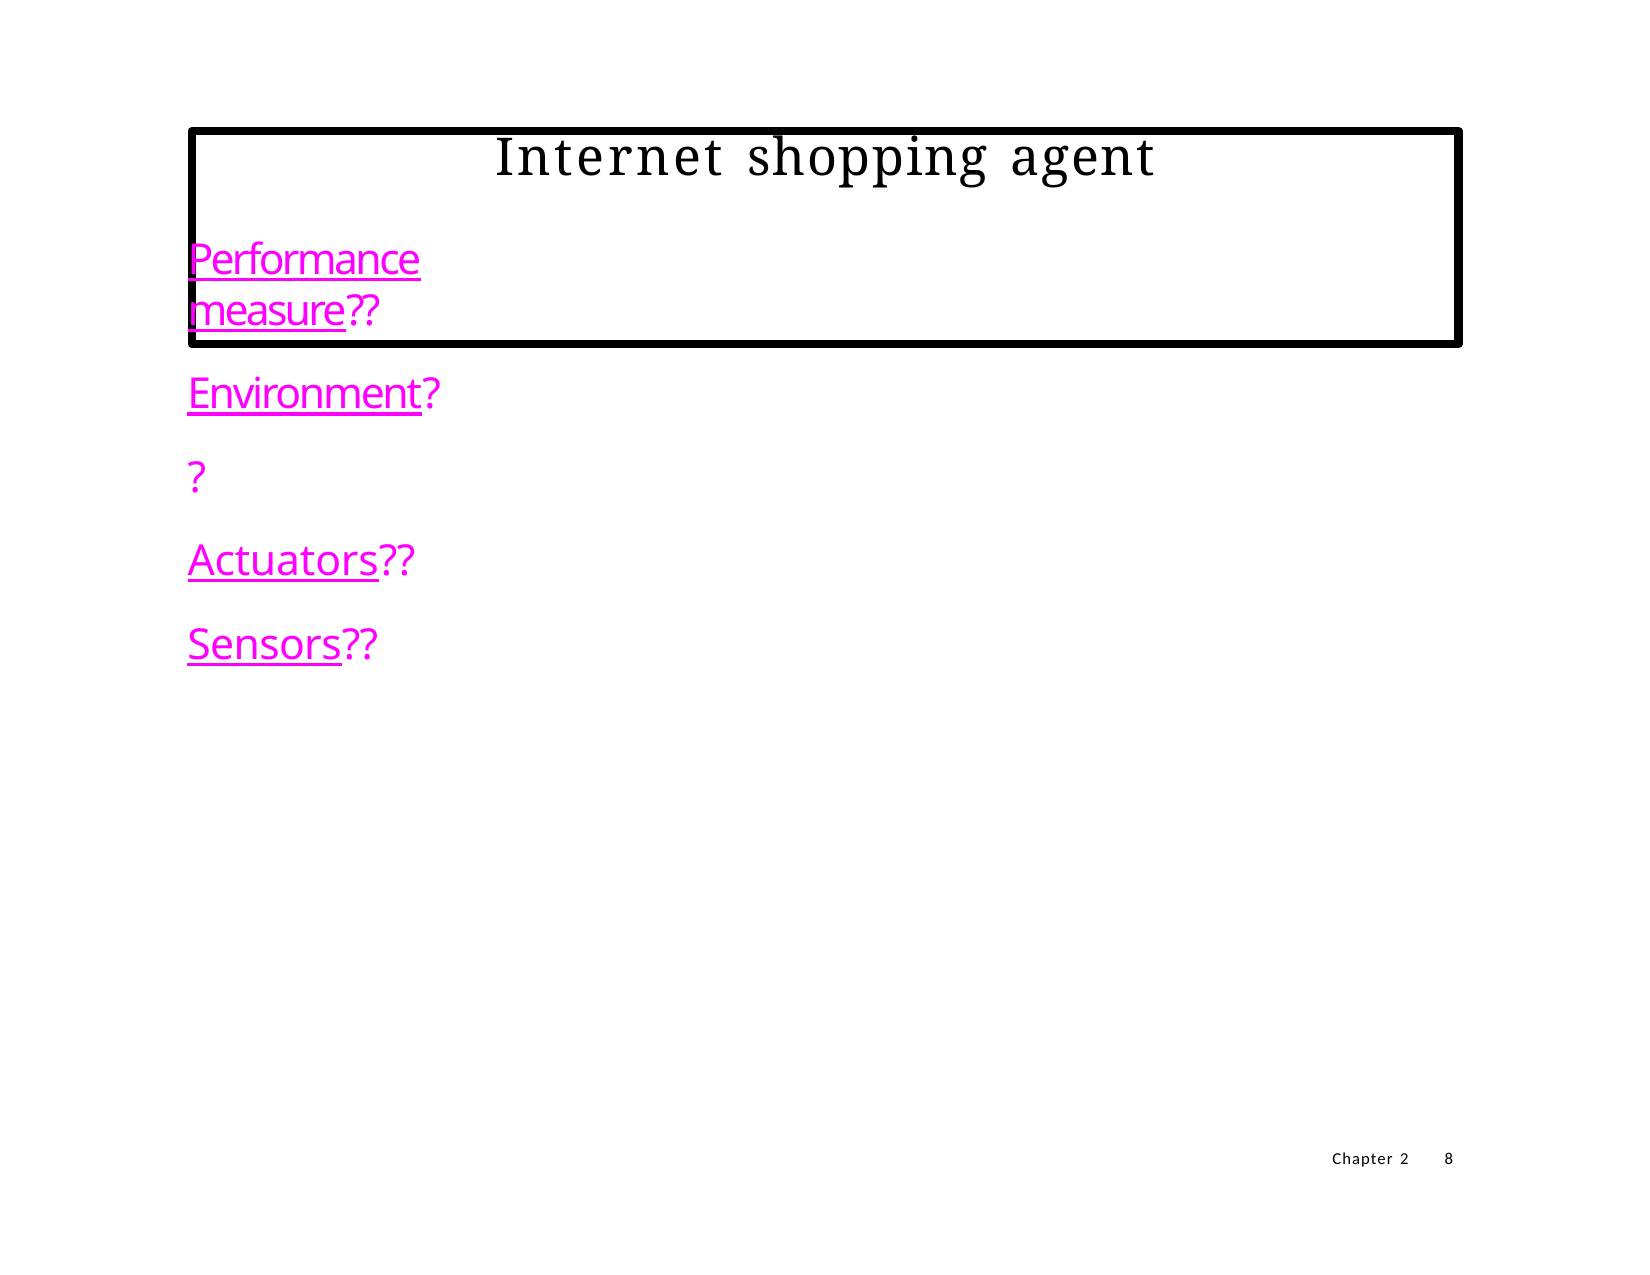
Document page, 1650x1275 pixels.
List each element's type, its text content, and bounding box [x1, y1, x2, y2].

title Internet shopping agent [191, 131, 1459, 344]
slide_number 8 [1438, 1149, 1471, 1275]
footer Chapter 2 [1330, 1149, 1421, 1275]
text_box Performance measure?? Environment?? Actuators?? Sensors?? [185, 229, 589, 668]
